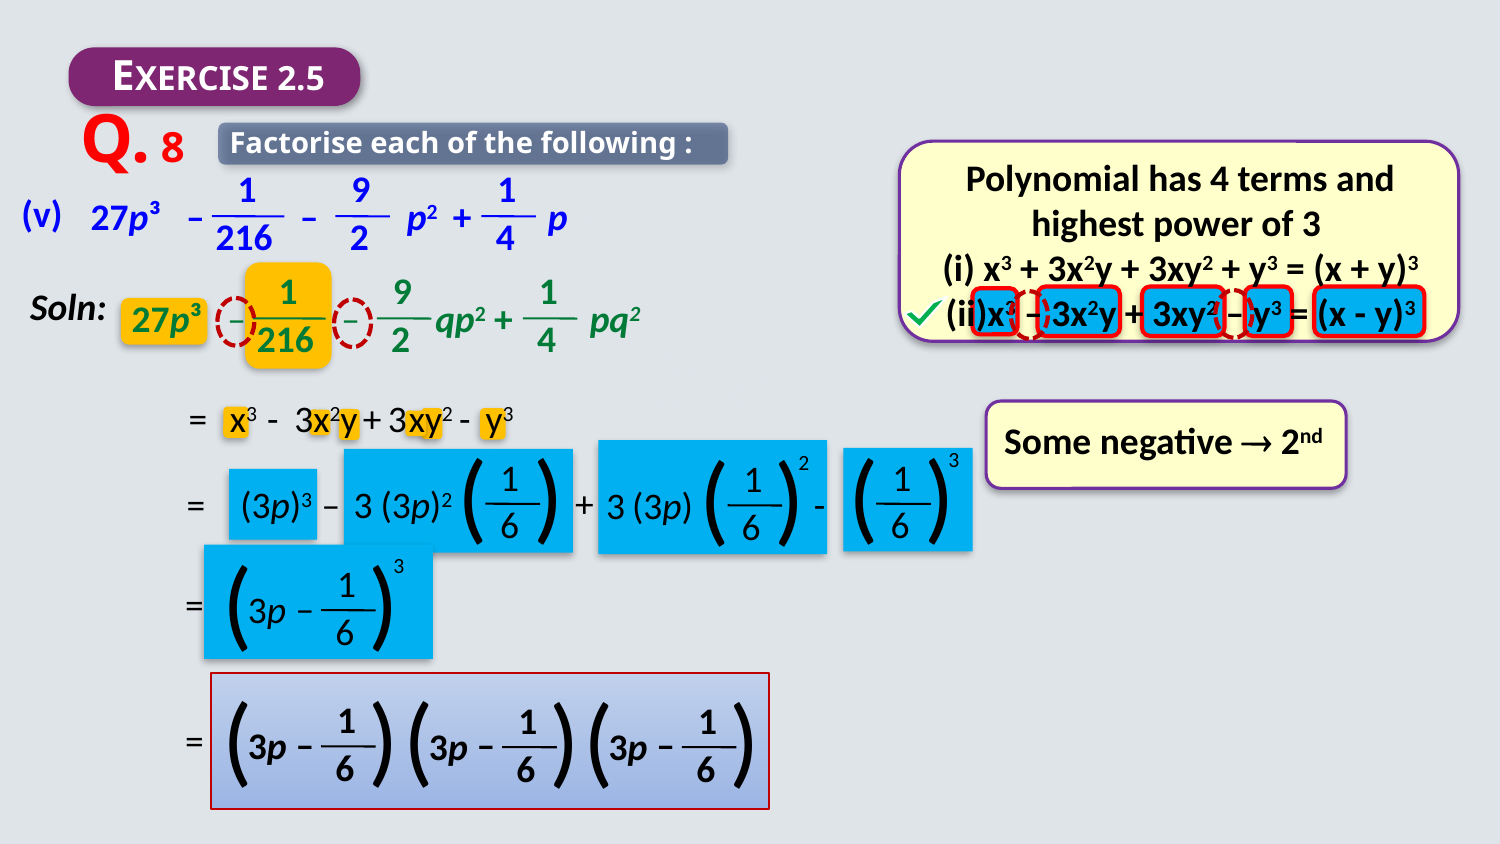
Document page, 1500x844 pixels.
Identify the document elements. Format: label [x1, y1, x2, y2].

picture [0, 0, 1500, 844]
text_box [74, 157, 584, 267]
